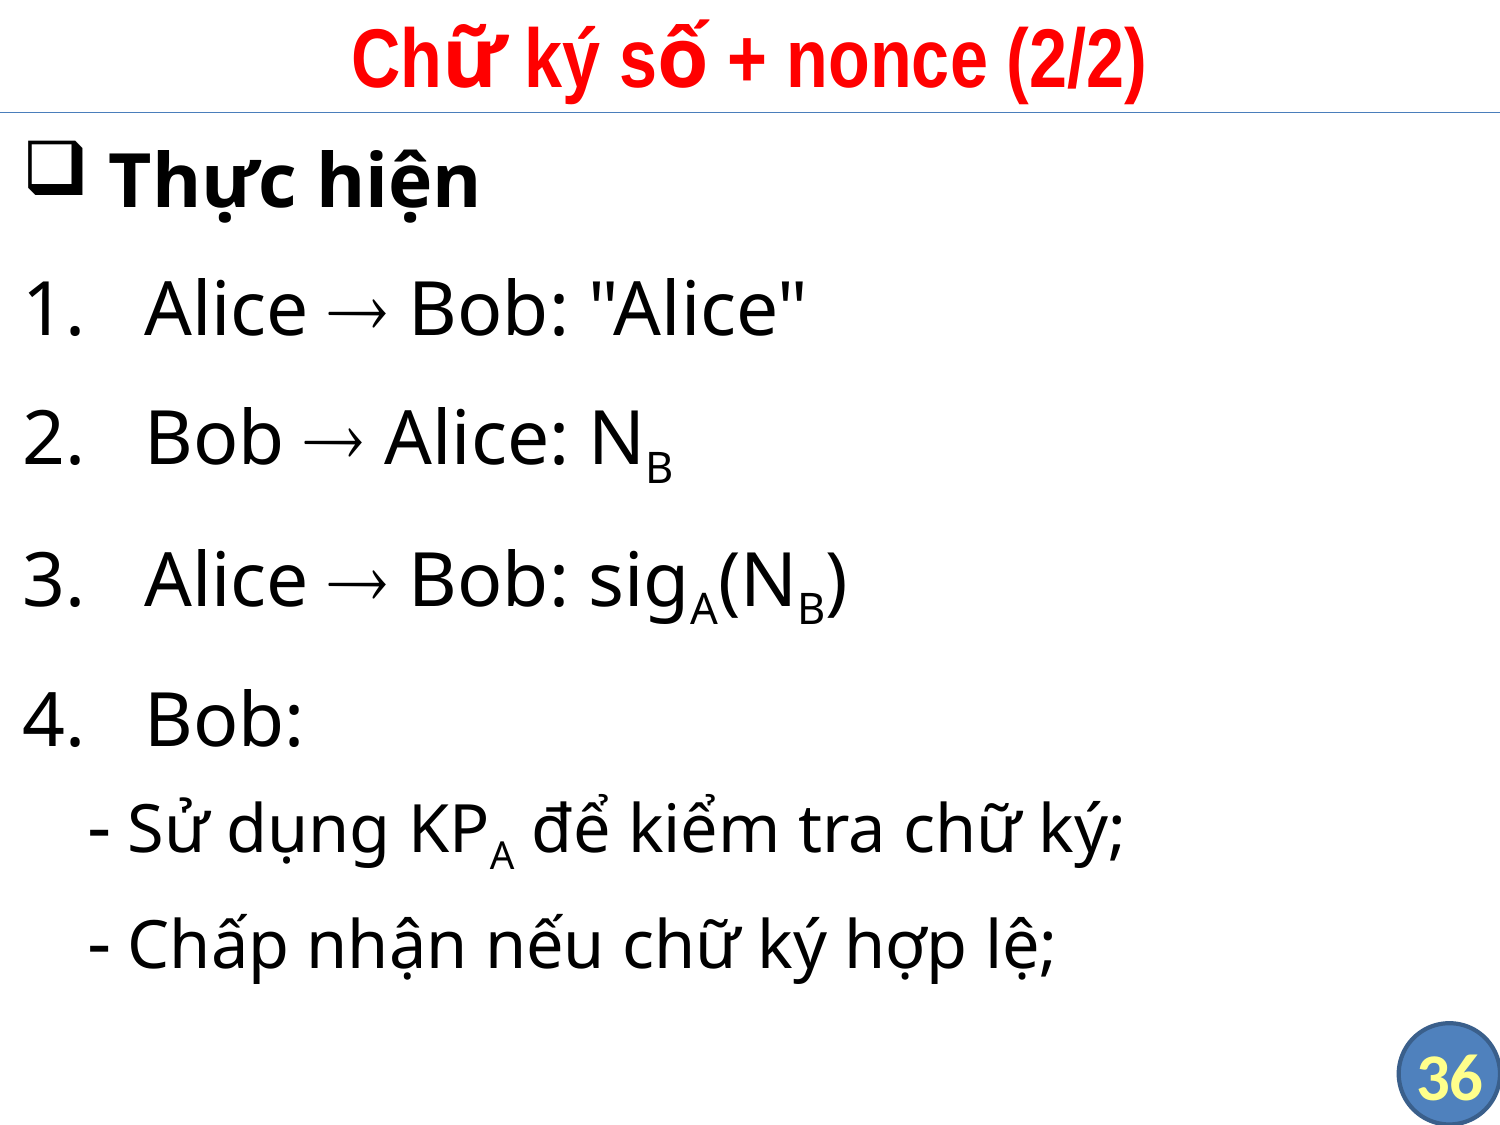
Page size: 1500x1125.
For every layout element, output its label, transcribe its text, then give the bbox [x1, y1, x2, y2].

title Chữ ký số + nonce (2/2) [0, 0, 1500, 113]
slide_number 36 [1399, 1023, 1500, 1125]
list Thực hiện Alice  Bob: "Alice" Bob  Alice: NB Alice  Bob: sigA(NB) Bob:  Sử dụng KPA để kiểm tra chữ ký;  Chấp nhận nếu chữ ký hợp lệ; [0, 113, 1500, 1125]
